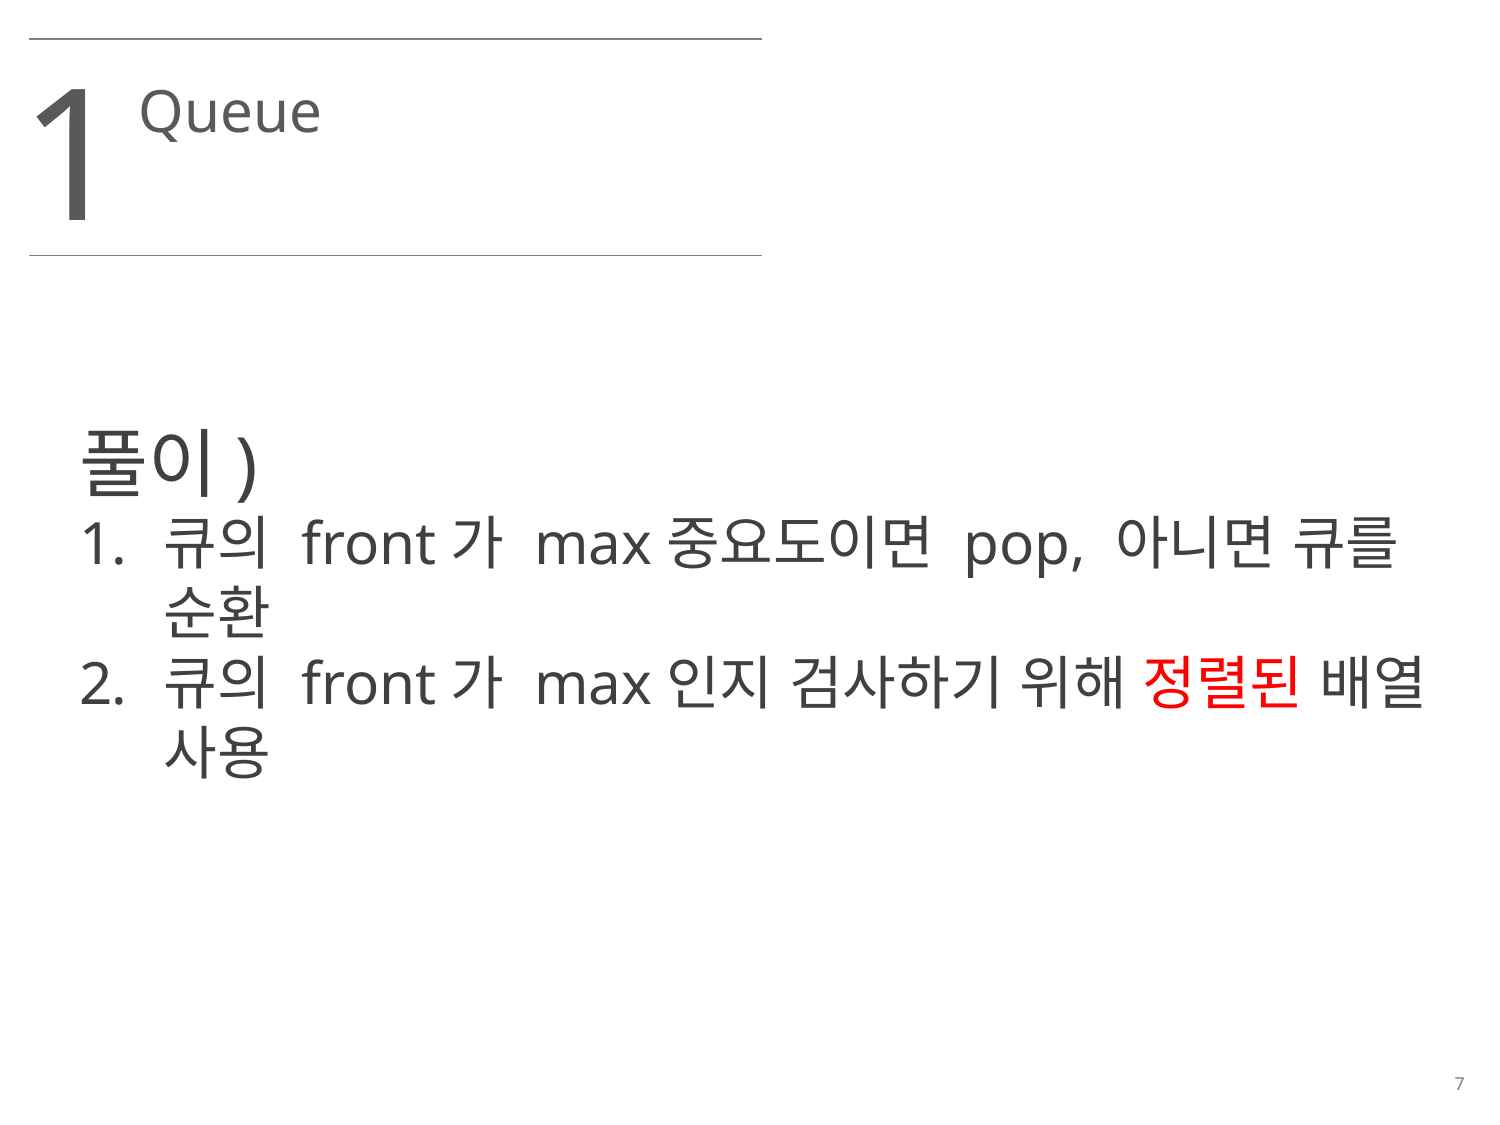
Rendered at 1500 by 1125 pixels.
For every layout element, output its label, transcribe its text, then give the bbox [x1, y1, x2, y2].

text_box 1 [5, 29, 124, 265]
text_box 풀이) 큐의 front가 max중요도이면 pop, 아니면 큐를 순환 큐의 front가 max인지 검사하기 위해 정렬된 배열 사용 [64, 408, 1447, 794]
text_box Queue [124, 66, 384, 152]
